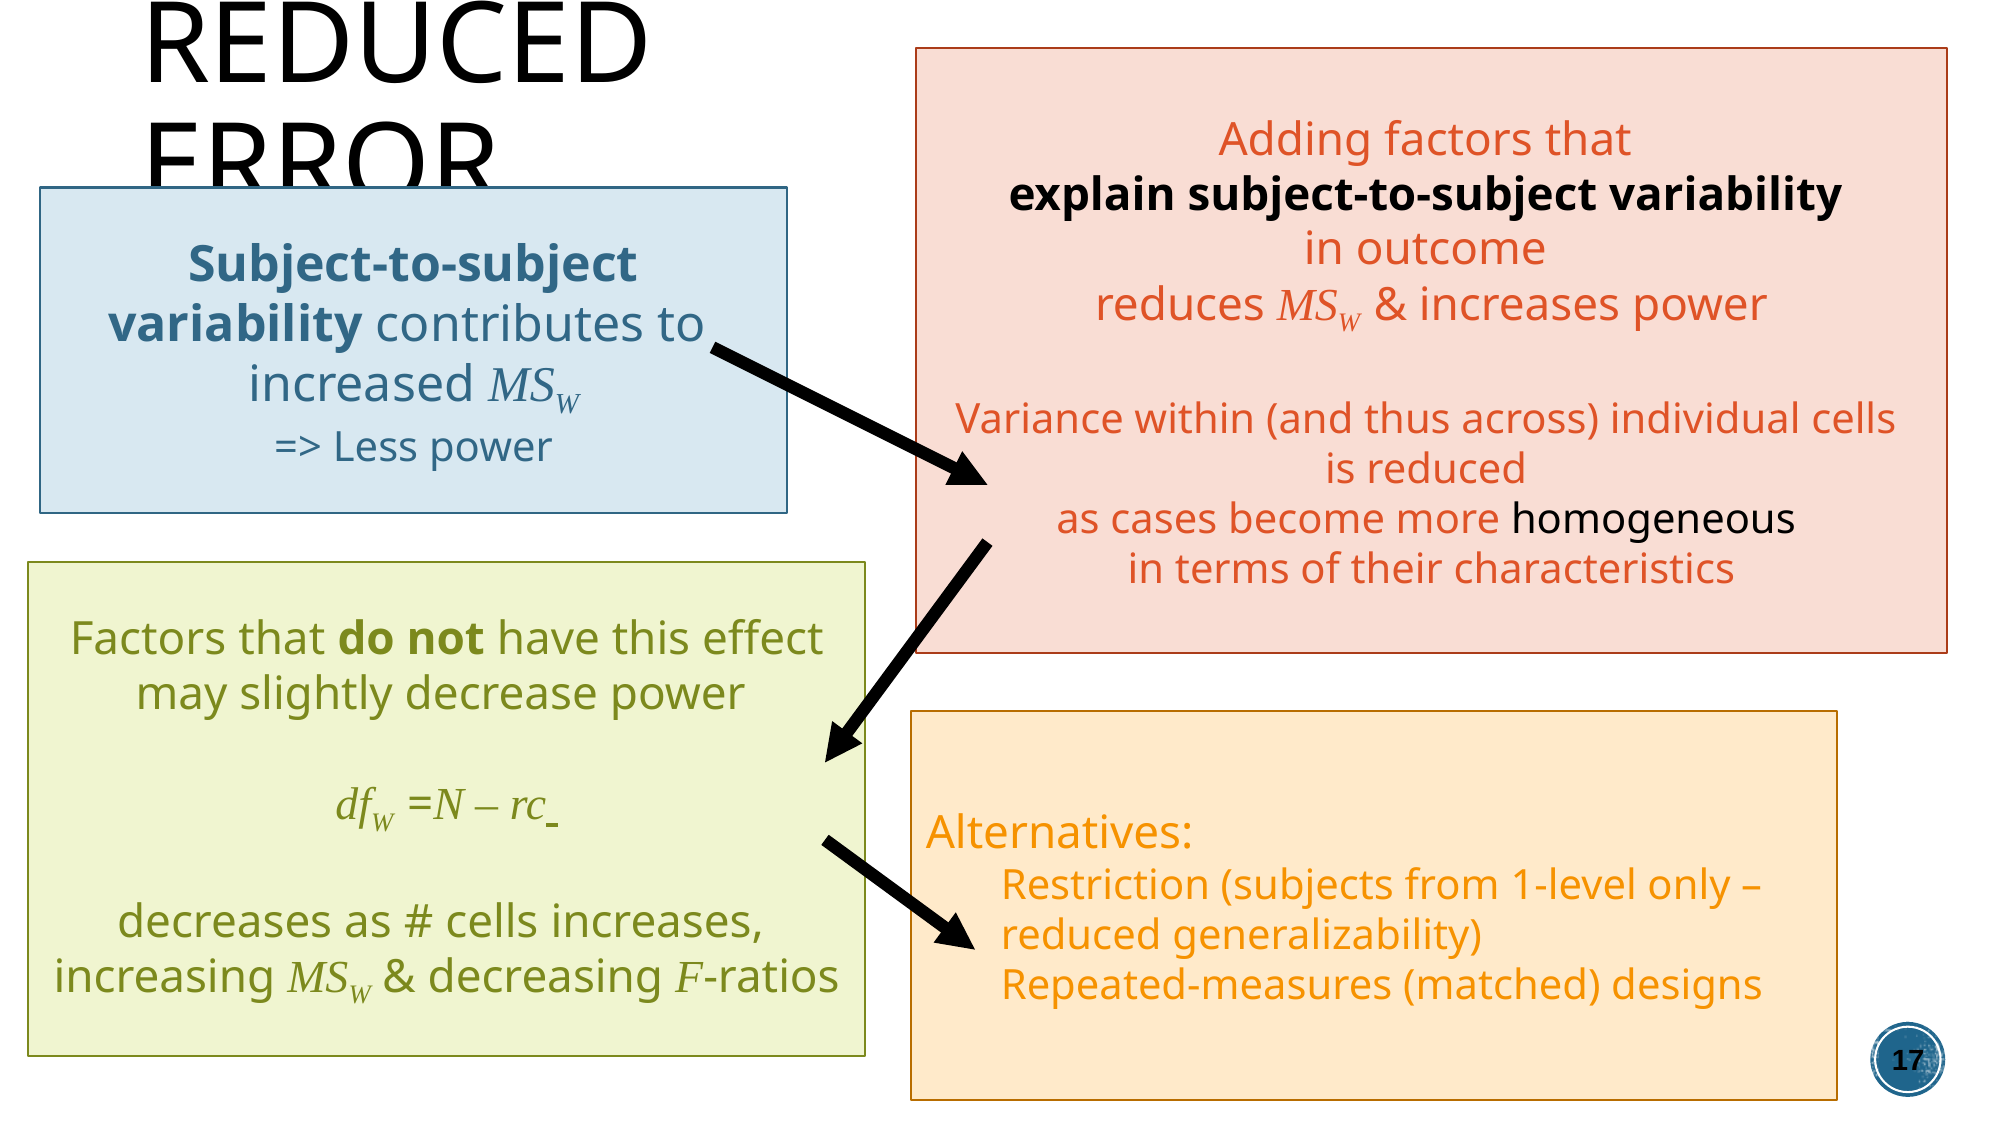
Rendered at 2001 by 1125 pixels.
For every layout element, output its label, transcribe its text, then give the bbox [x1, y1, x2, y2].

title Reduced Error [125, 3, 950, 210]
text_box Subject-to-subject variability contributes to increased MSW => Less power [39, 186, 788, 514]
text_box Factors that do not have this effect may slightly decrease power dfW =N – rc decreases as # cells increases, increasing MSW & decreasing F-ratios [27, 561, 866, 1057]
text_box Alternatives: Restriction (subjects from 1-level only – reduced generalizability) Repeated-measures (matched) designs [910, 710, 1838, 1101]
slide_number 17 [1855, 1028, 1961, 1089]
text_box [714, 348, 987, 484]
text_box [827, 842, 974, 949]
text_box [827, 544, 986, 762]
text_box Adding factors that explain subject-to-subject variability in outcome reduces MSW & increases power Variance within (and thus across) individual cells is reduced as cases become more homogeneous in terms of their characteristics [915, 47, 1948, 654]
